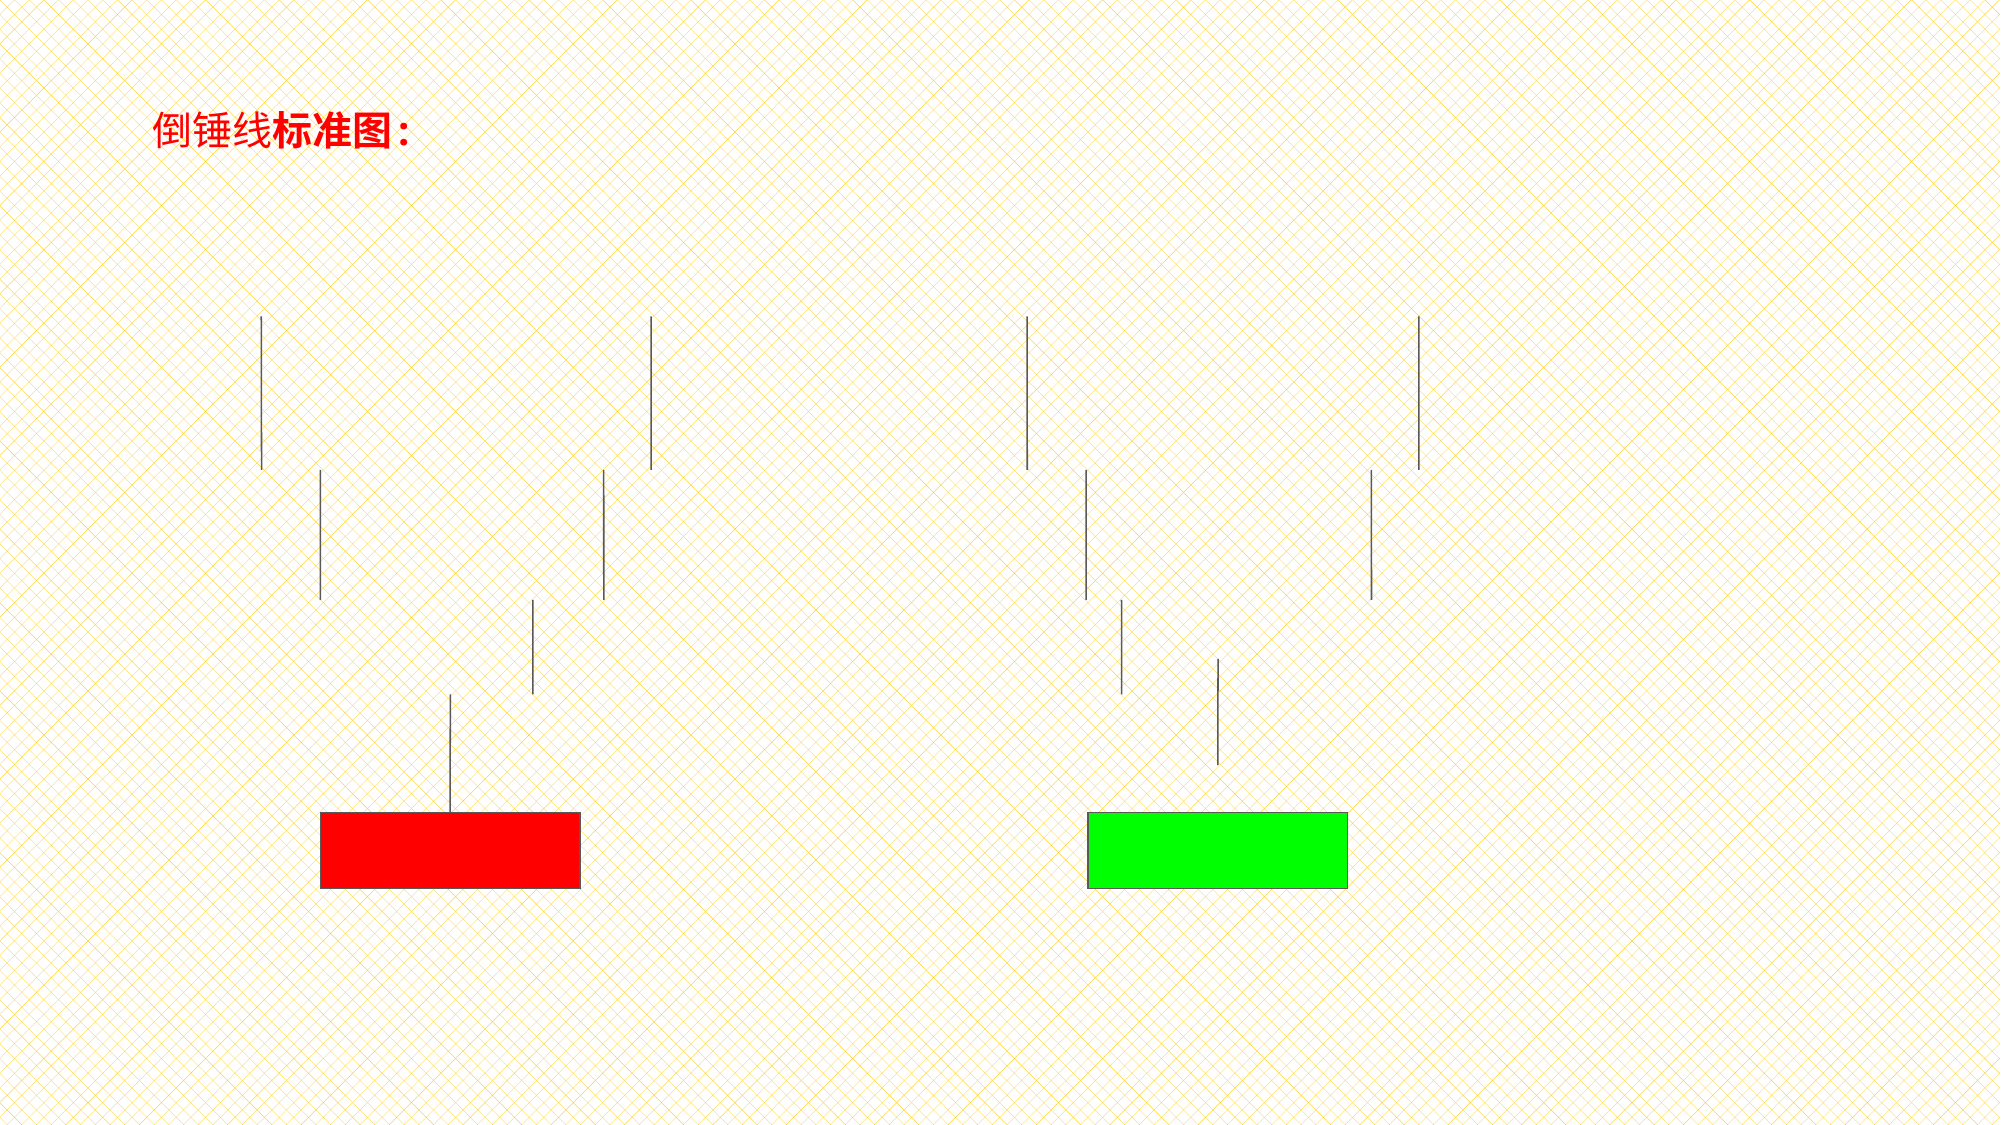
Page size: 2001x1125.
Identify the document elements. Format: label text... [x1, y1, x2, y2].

text_box [320, 812, 580, 889]
text_box [1088, 812, 1348, 889]
title 倒锤线标准图: [137, 59, 1863, 211]
